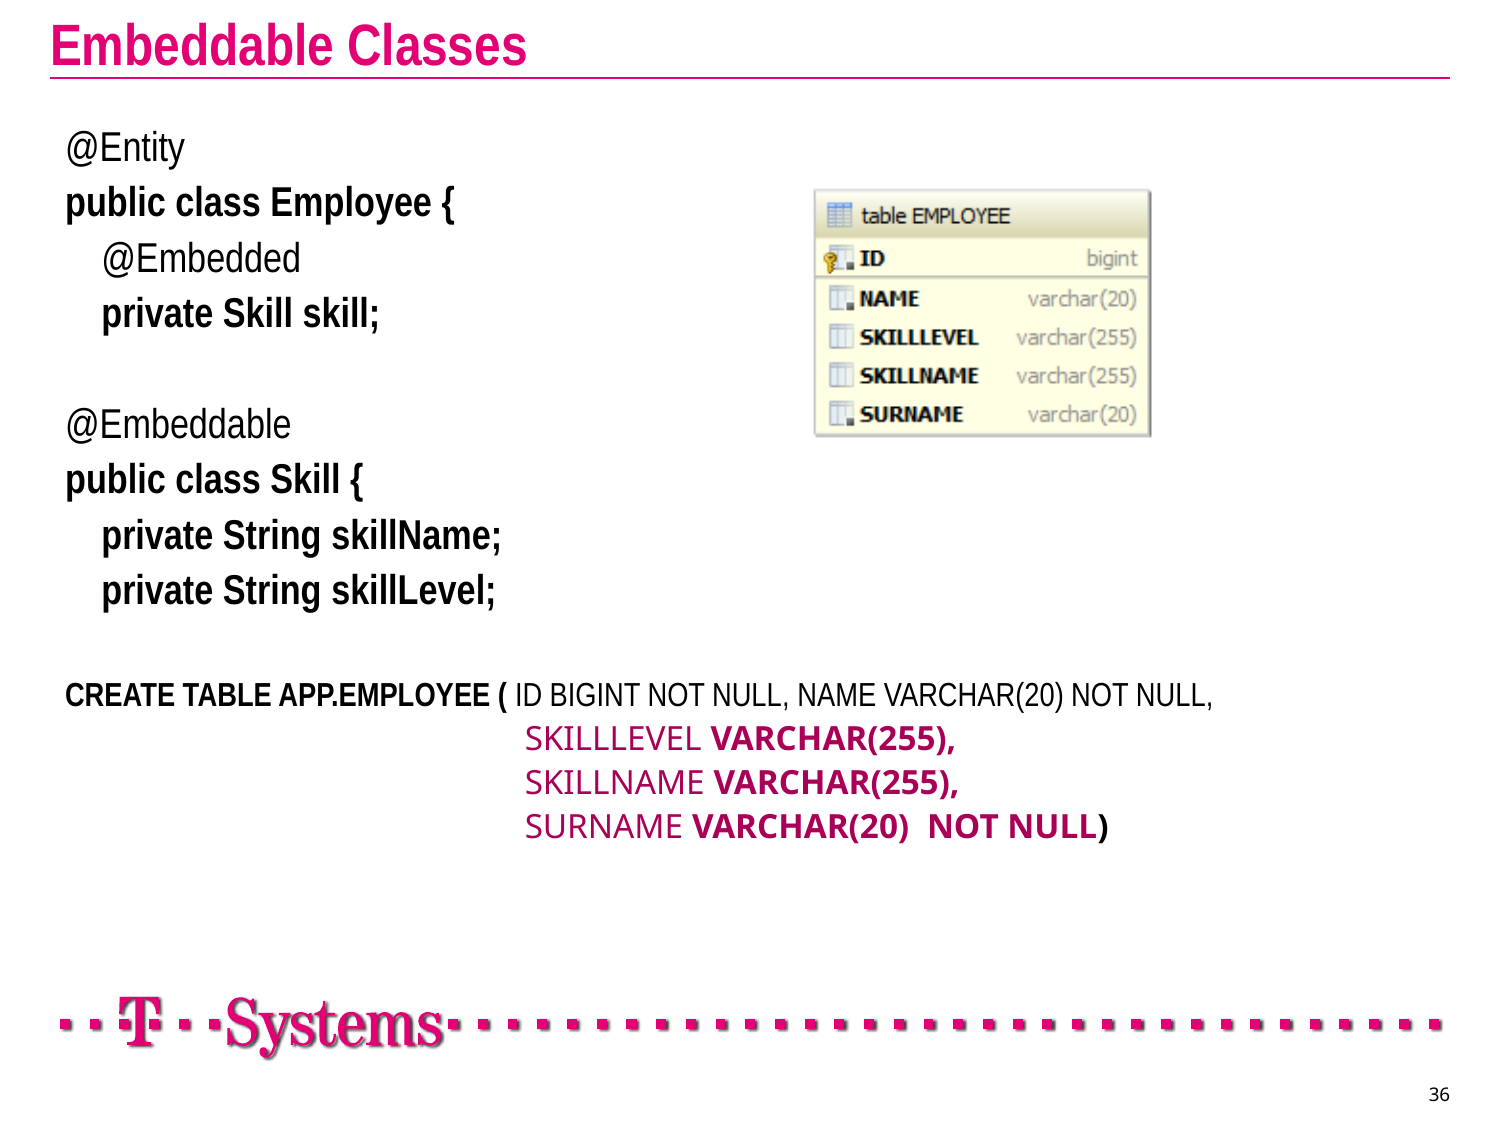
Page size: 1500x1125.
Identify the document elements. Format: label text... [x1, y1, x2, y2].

title Embeddable Classes [50, 14, 1450, 91]
list @Entity public class Employee { @Embedded private Skill skill; @Embeddable public class Skill { private String skillName; private String skillLevel; CREATE TABLE APP.EMPLOYEE ( ID BIGINT NOT NULL, NAME VARCHAR(20) NOT NULL, SKILLLEVEL VARCHAR(255), SKILLNAME VARCHAR(255), SURNAME VARCHAR(20) NOT NULL) [64, 125, 1441, 988]
picture [796, 172, 1173, 457]
slide_number 36 [1361, 1082, 1451, 1107]
